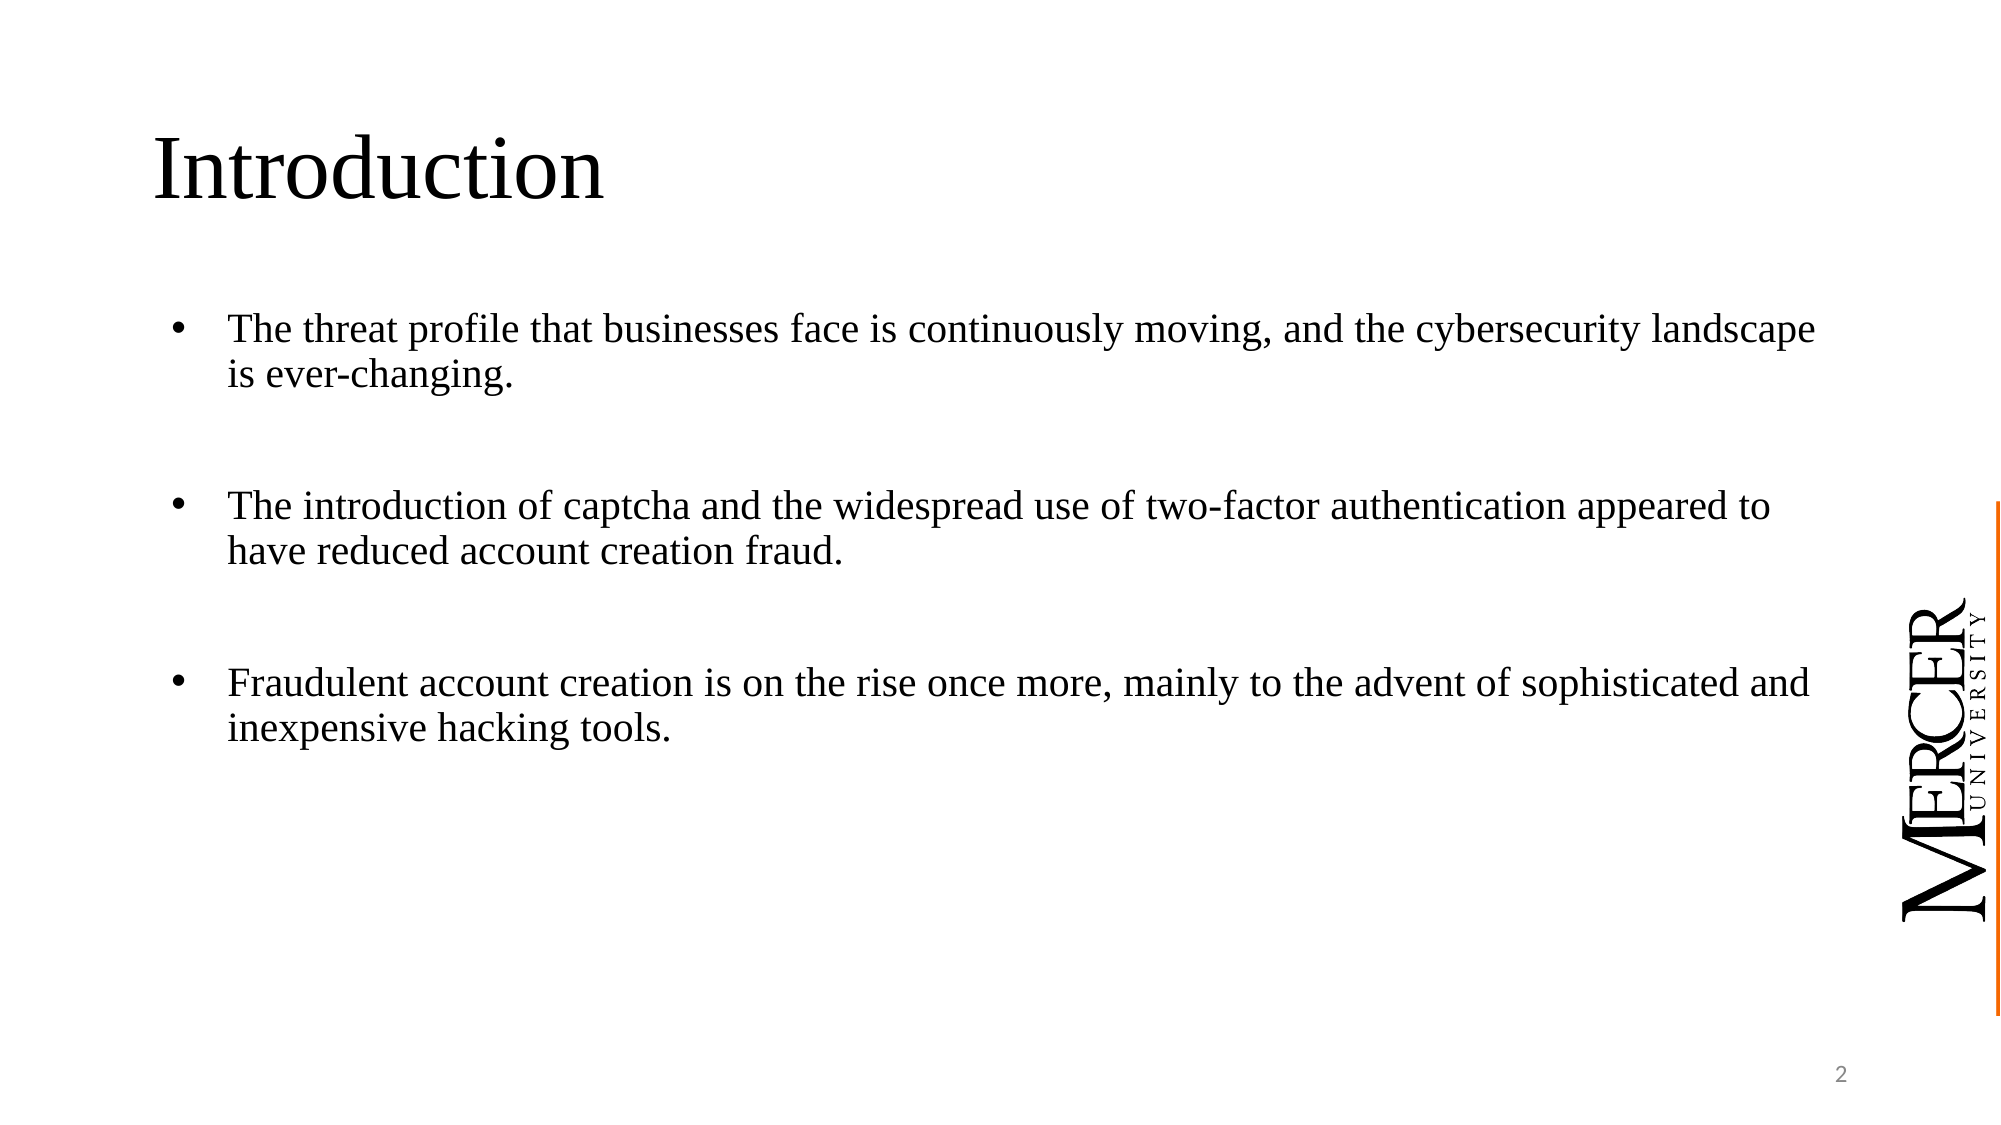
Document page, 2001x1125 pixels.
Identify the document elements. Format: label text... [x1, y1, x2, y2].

list The threat profile that businesses face is continuously moving, and the cybersecurity landscape is ever-changing. The introduction of captcha and the widespread use of two-factor authentication appeared to have reduced account creation fraud. Fraudulent account creation is on the rise once more, mainly to the advent of sophisticated and inexpensive hacking tools. [137, 299, 1863, 1014]
title Introduction [137, 59, 1863, 278]
slide_number 2 [1412, 1042, 1863, 1103]
picture [1903, 502, 2000, 1016]
